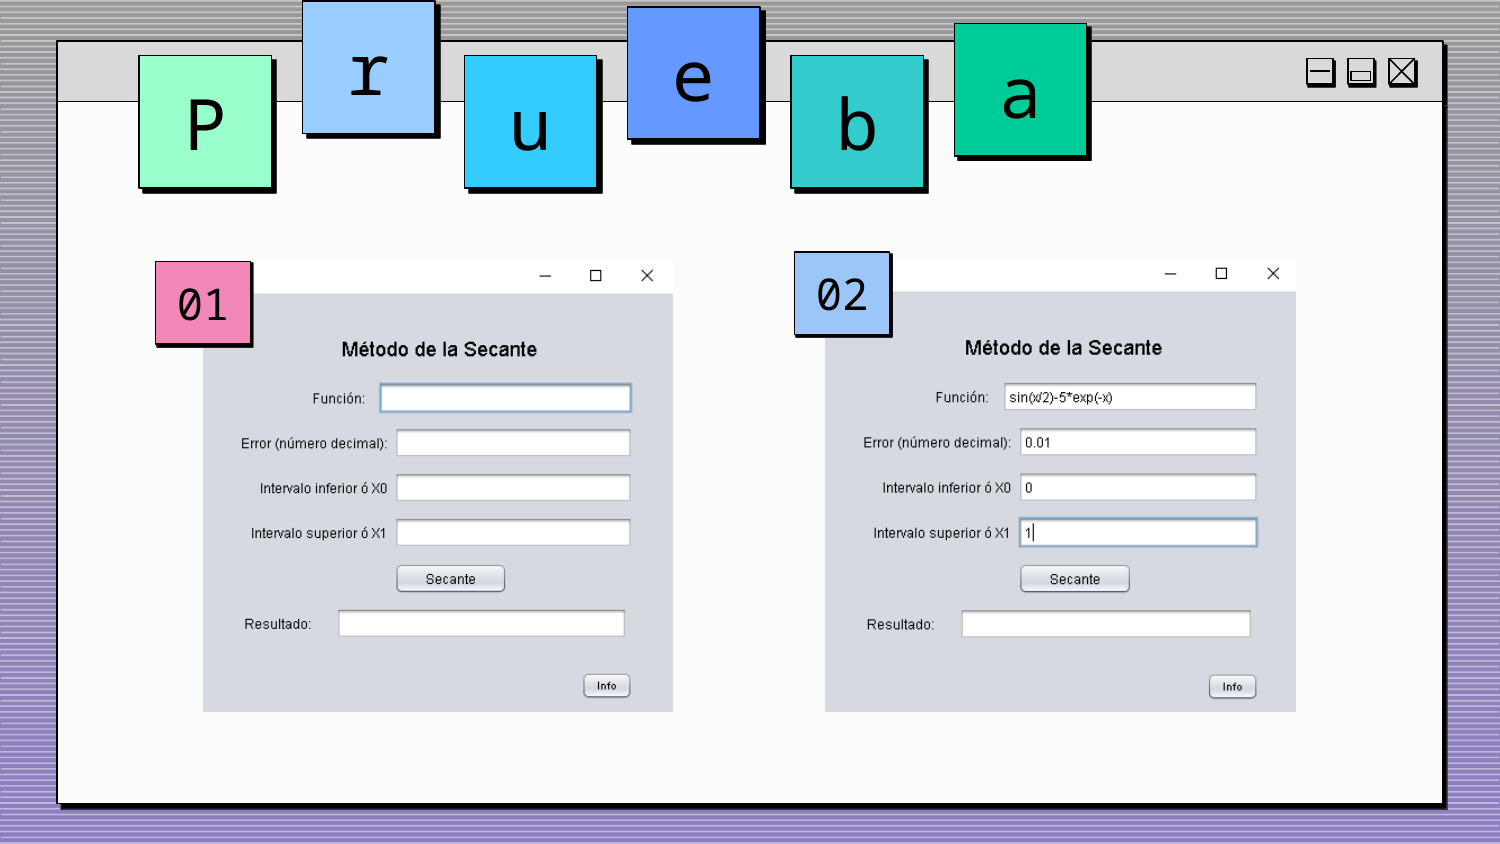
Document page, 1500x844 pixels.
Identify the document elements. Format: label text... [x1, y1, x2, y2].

text_box 01 [155, 261, 201, 345]
text_box e [627, 6, 761, 140]
text_box P [139, 55, 272, 188]
text_box r [302, 1, 435, 134]
picture [825, 261, 1296, 712]
text_box 02 [794, 252, 890, 335]
picture [202, 261, 674, 712]
text_box u [464, 55, 597, 188]
text_box b [791, 55, 924, 188]
text_box a [954, 23, 1087, 156]
